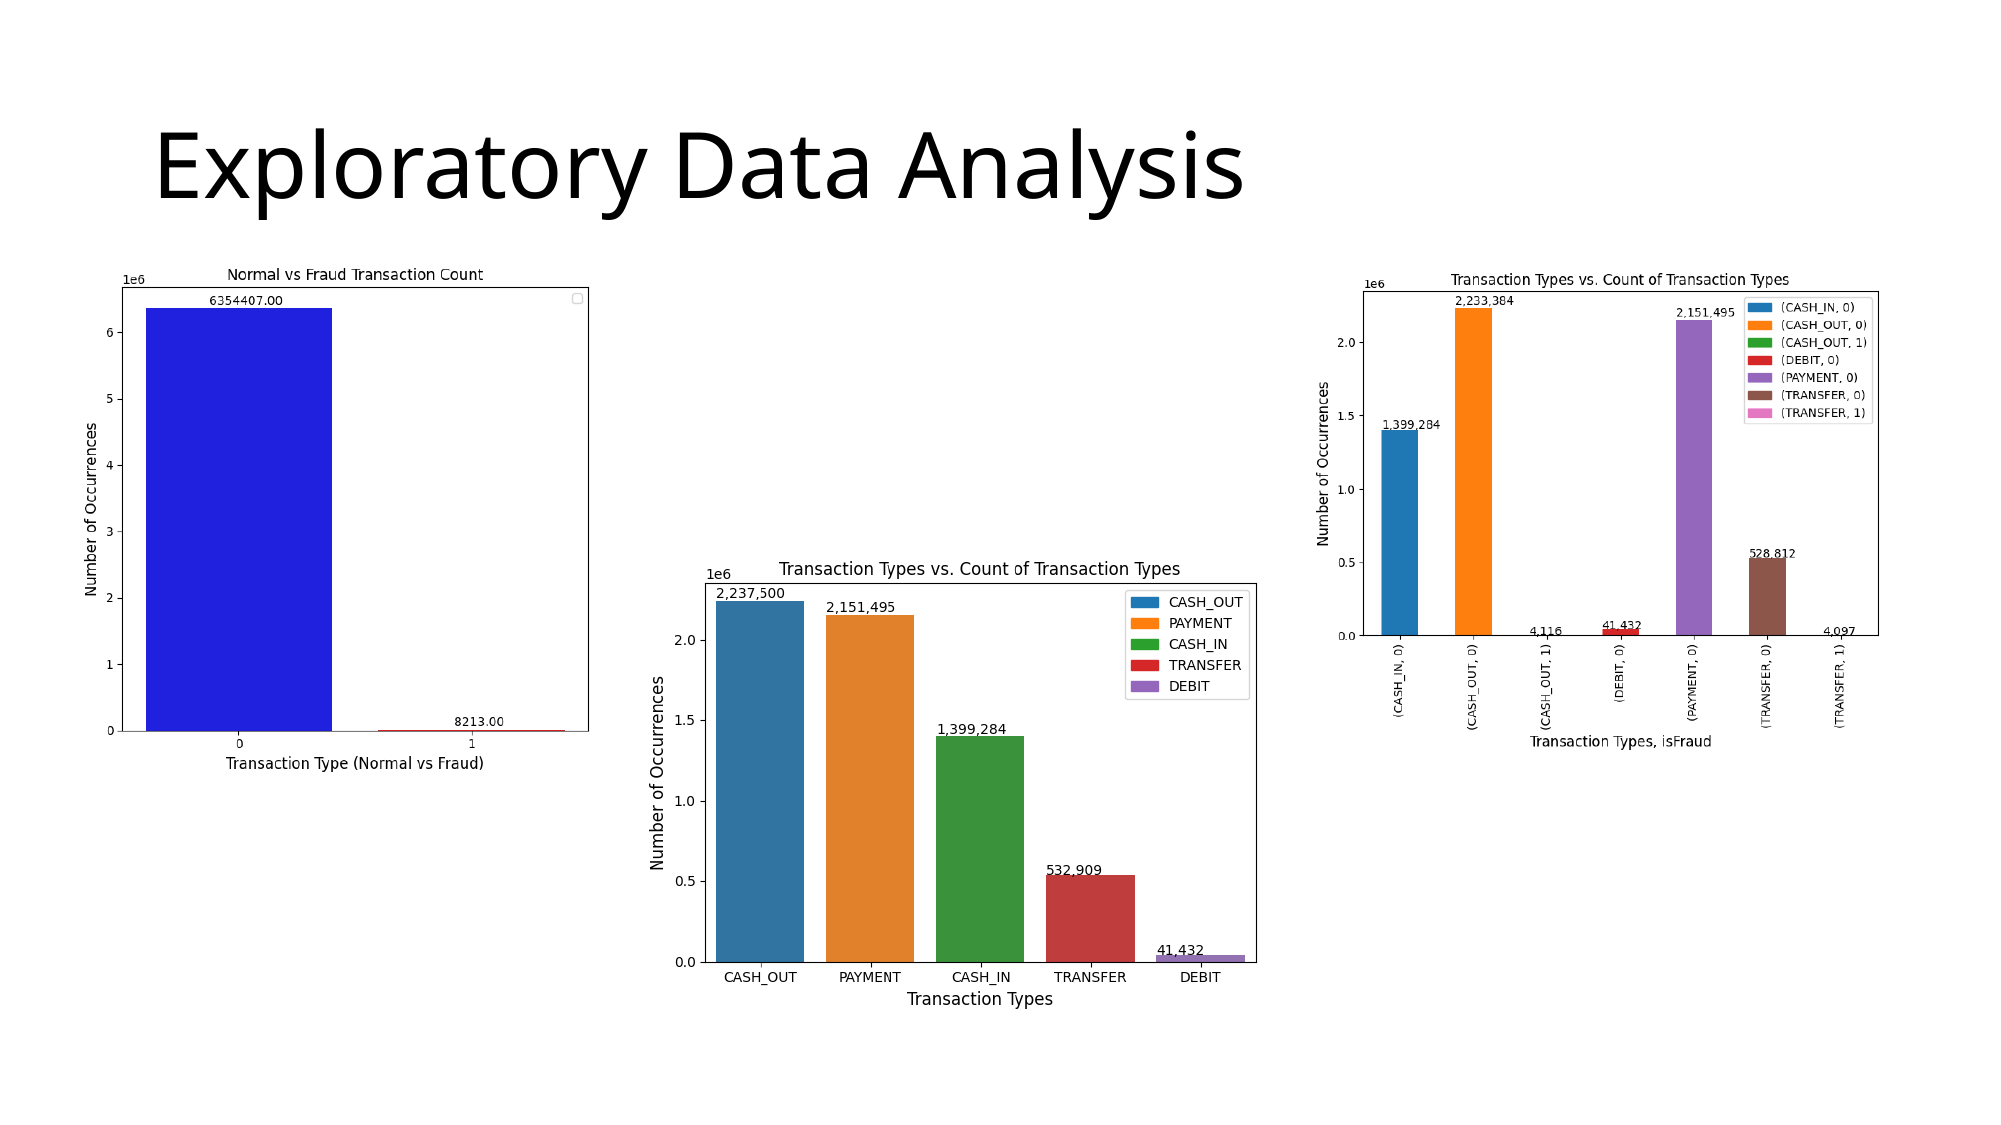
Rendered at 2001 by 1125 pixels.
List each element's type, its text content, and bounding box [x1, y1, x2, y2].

title Exploratory Data Analysis [137, 59, 1863, 278]
picture [71, 254, 601, 785]
picture [1304, 260, 1890, 762]
picture [635, 546, 1270, 1023]
